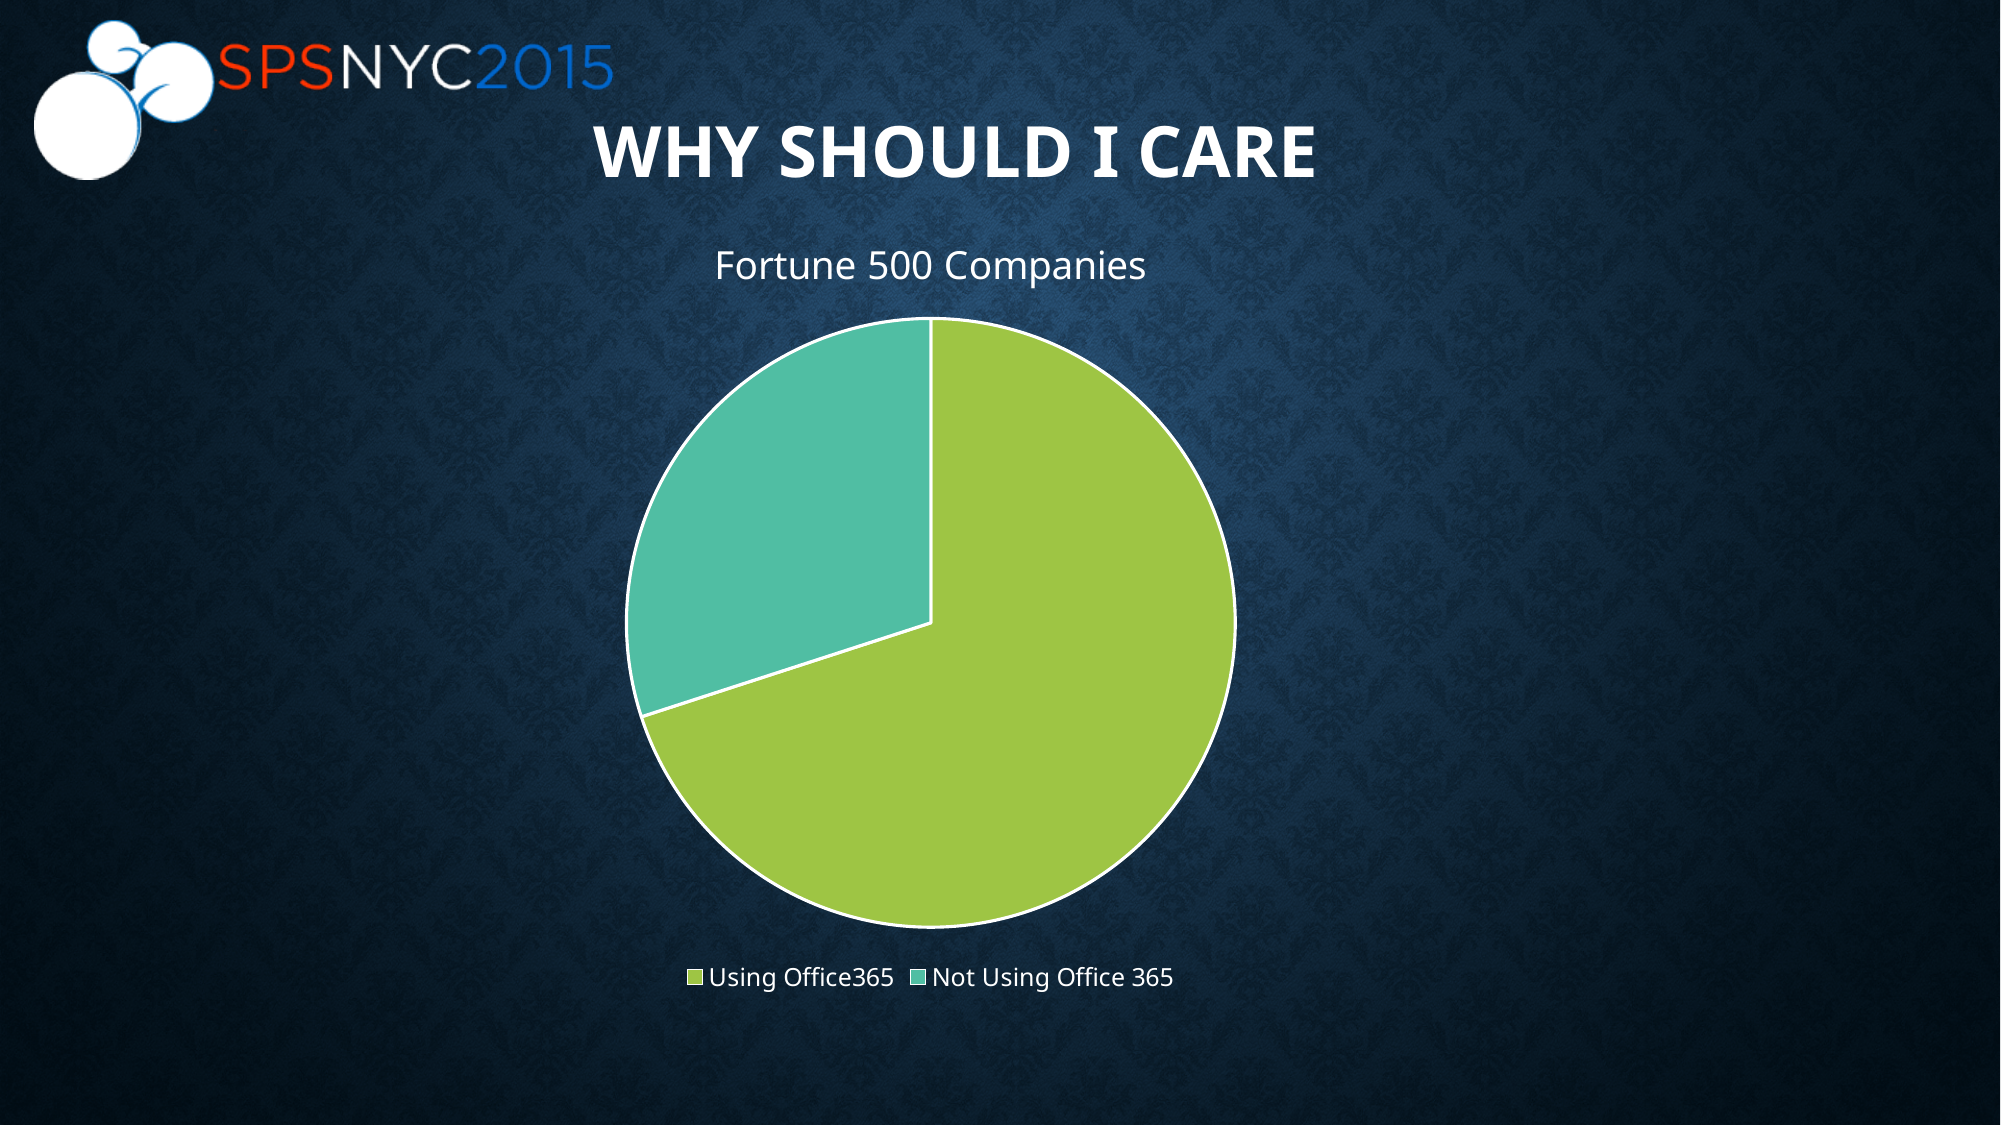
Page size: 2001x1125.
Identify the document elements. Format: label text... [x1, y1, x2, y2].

picture [34, 20, 816, 180]
chart [305, 201, 1556, 1001]
title Why Should I Care [250, 46, 1661, 264]
